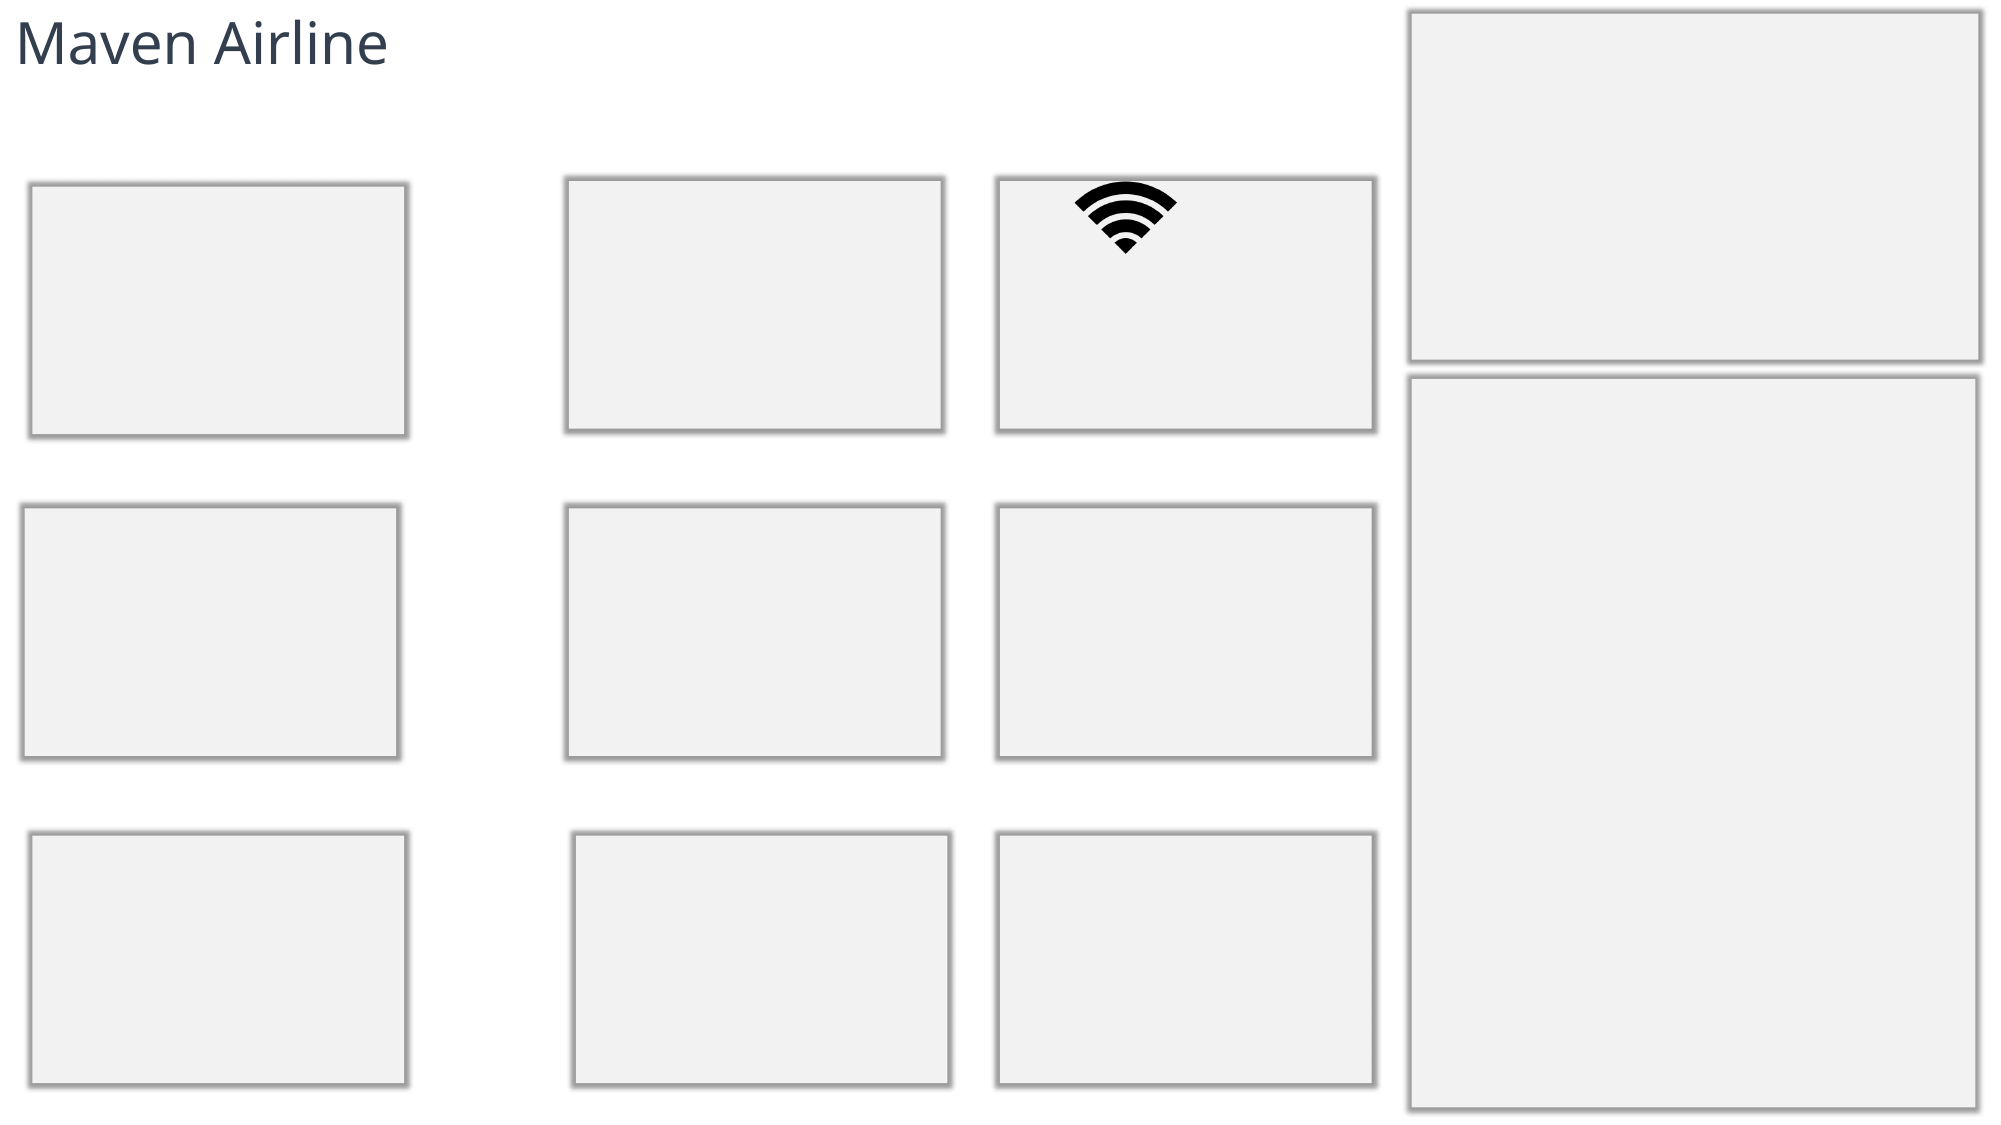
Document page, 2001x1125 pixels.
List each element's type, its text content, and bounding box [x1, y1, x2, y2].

text_box [23, 507, 397, 757]
picture [1050, 142, 1201, 293]
text_box [568, 180, 942, 430]
text_box [1411, 378, 1976, 1108]
text_box [31, 835, 405, 1084]
text_box [568, 507, 942, 757]
text_box [31, 186, 405, 435]
text_box [999, 835, 1373, 1084]
text_box Maven Airline [0, 0, 488, 84]
text_box [999, 180, 1373, 430]
text_box [575, 835, 949, 1084]
text_box [999, 507, 1373, 757]
text_box [1411, 13, 1979, 361]
